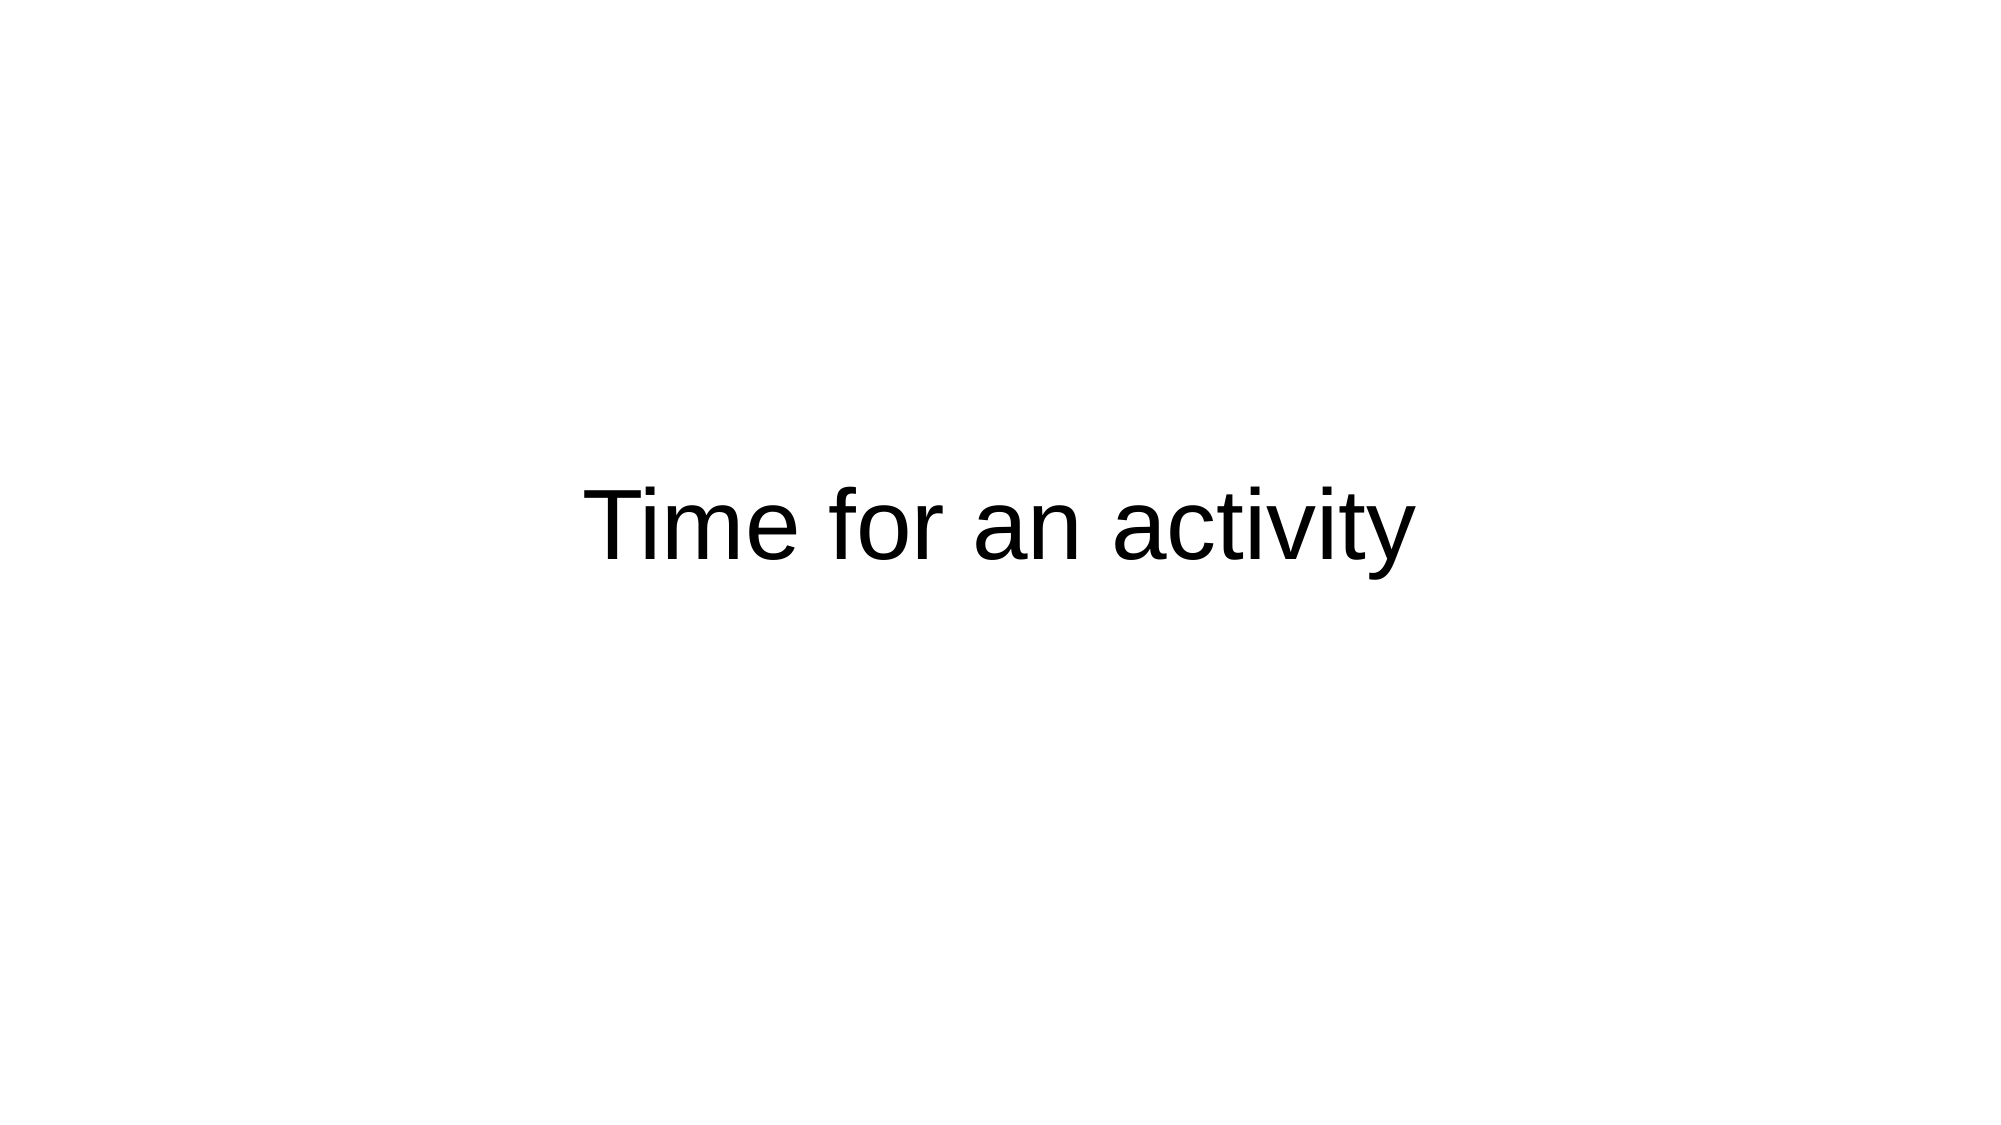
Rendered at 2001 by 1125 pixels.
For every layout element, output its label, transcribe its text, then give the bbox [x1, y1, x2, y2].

text_box Time for an activity [392, 452, 1608, 587]
